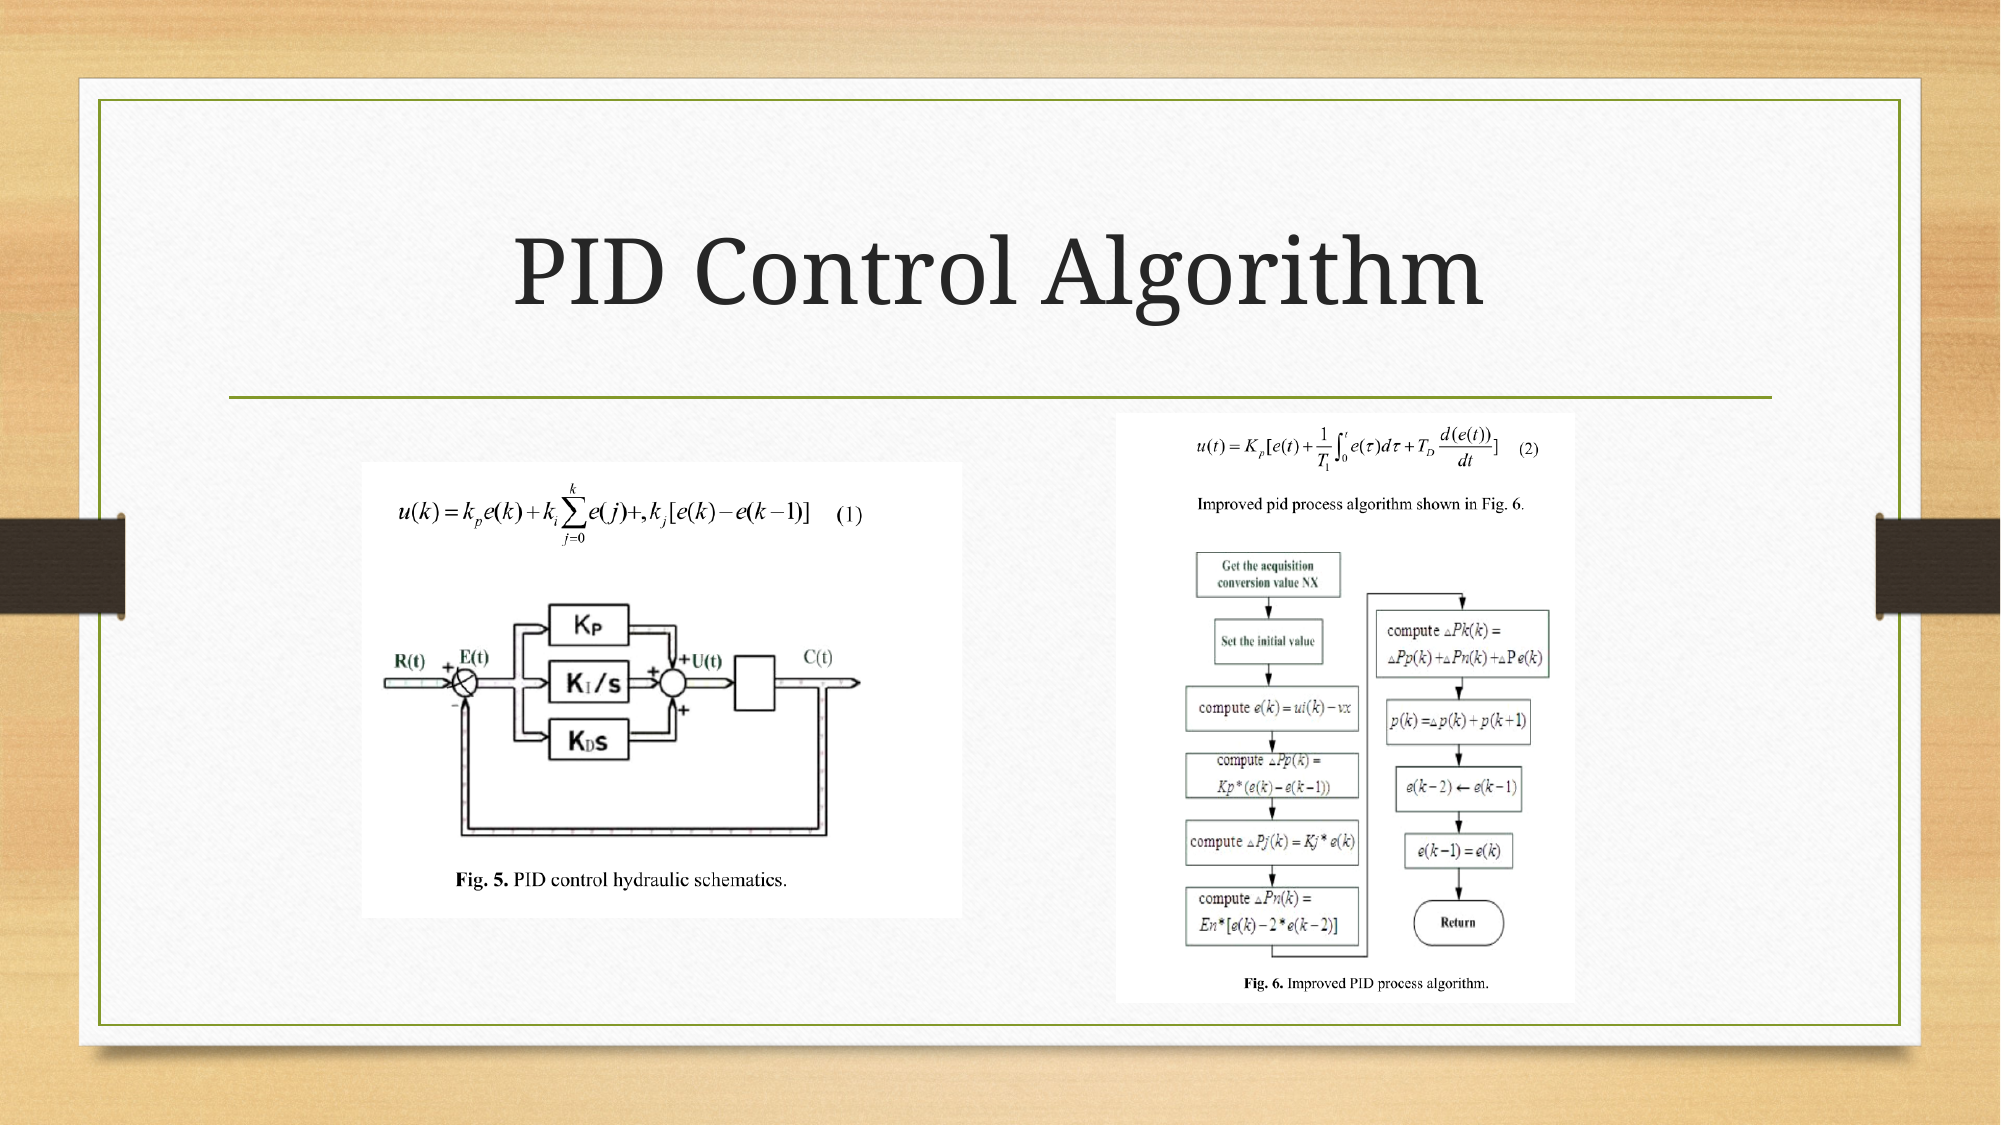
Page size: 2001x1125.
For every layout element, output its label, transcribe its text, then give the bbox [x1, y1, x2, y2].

picture [0, 0, 2001, 1125]
title PID Control Algorithm [212, 161, 1788, 375]
